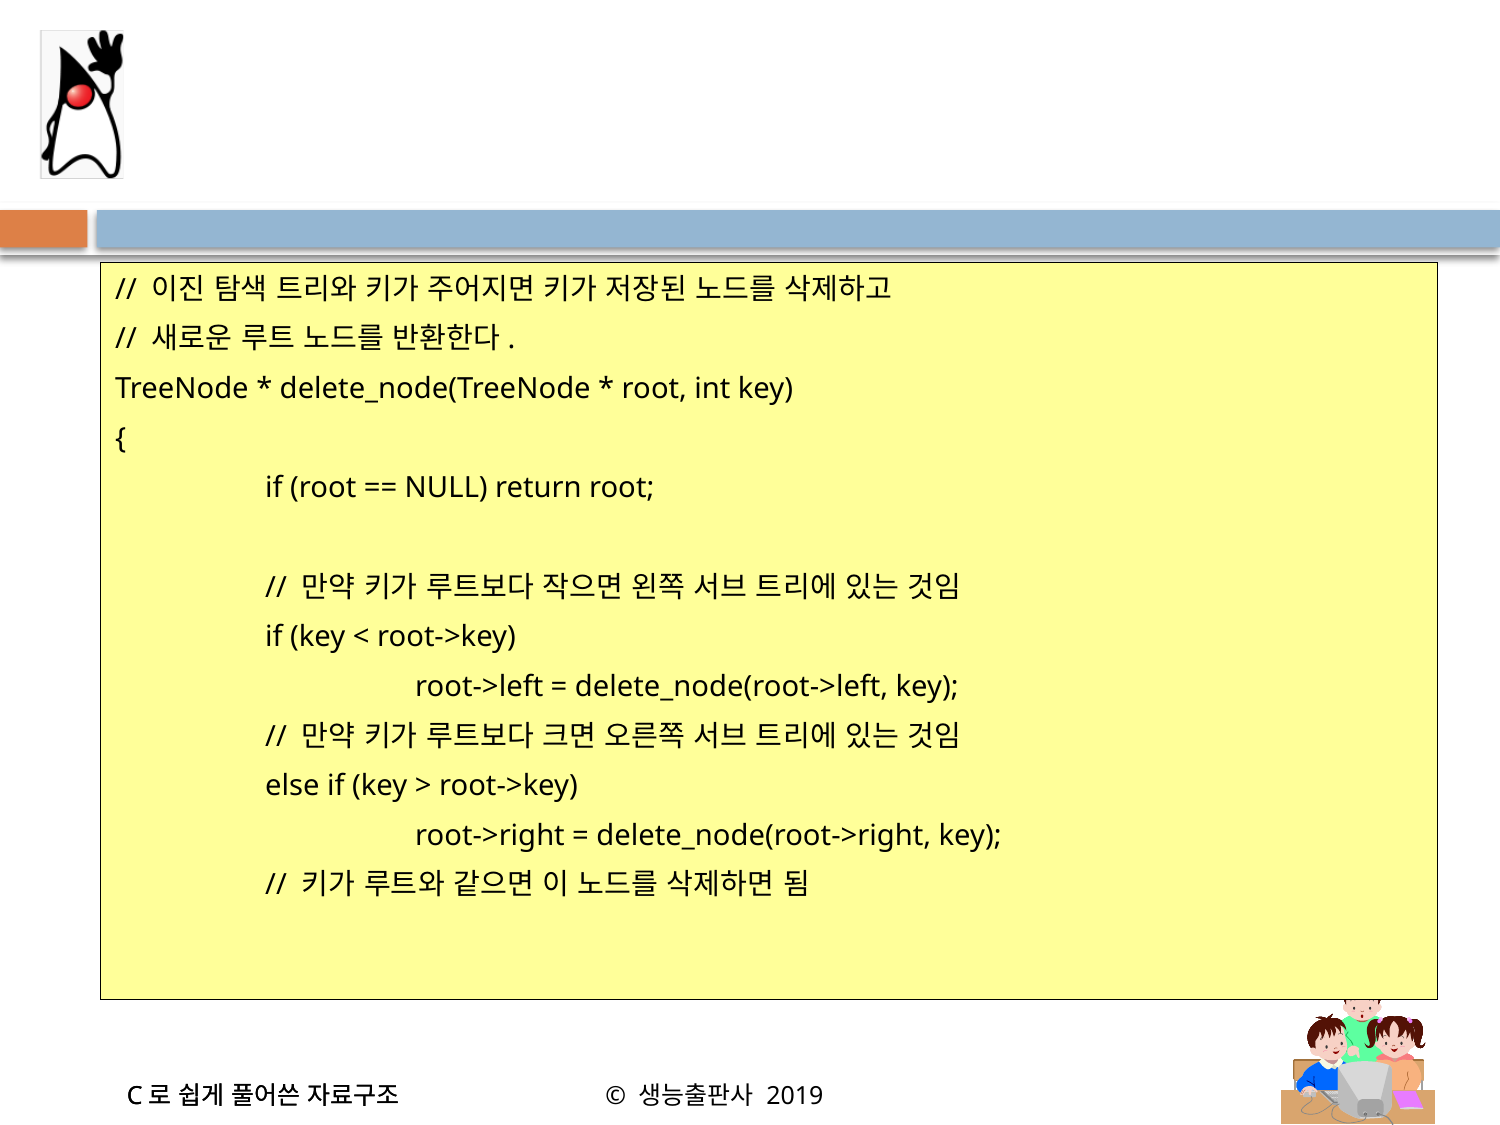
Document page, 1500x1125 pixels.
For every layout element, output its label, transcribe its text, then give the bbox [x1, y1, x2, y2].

picture [39, 30, 124, 179]
list // 이진 탐색 트리와 키가 주어지면 키가 저장된 노드를 삭제하고 // 새로운 루트 노드를 반환한다. TreeNode * delete_node(TreeNode * root, int key) { if (root == NULL) return root; // 만약 키가 루트보다 작으면 왼쪽 서브 트리에 있는 것임 if (key < root->key) root->left = delete_node(root->left, key); // 만약 키가 루트보다 크면 오른쪽 서브 트리에 있는 것임 else if (key > root->key) root->right = delete_node(root->right, key); // 키가 루트와 같으면 이 노드를 삭제하면 됨 [100, 262, 1438, 1000]
